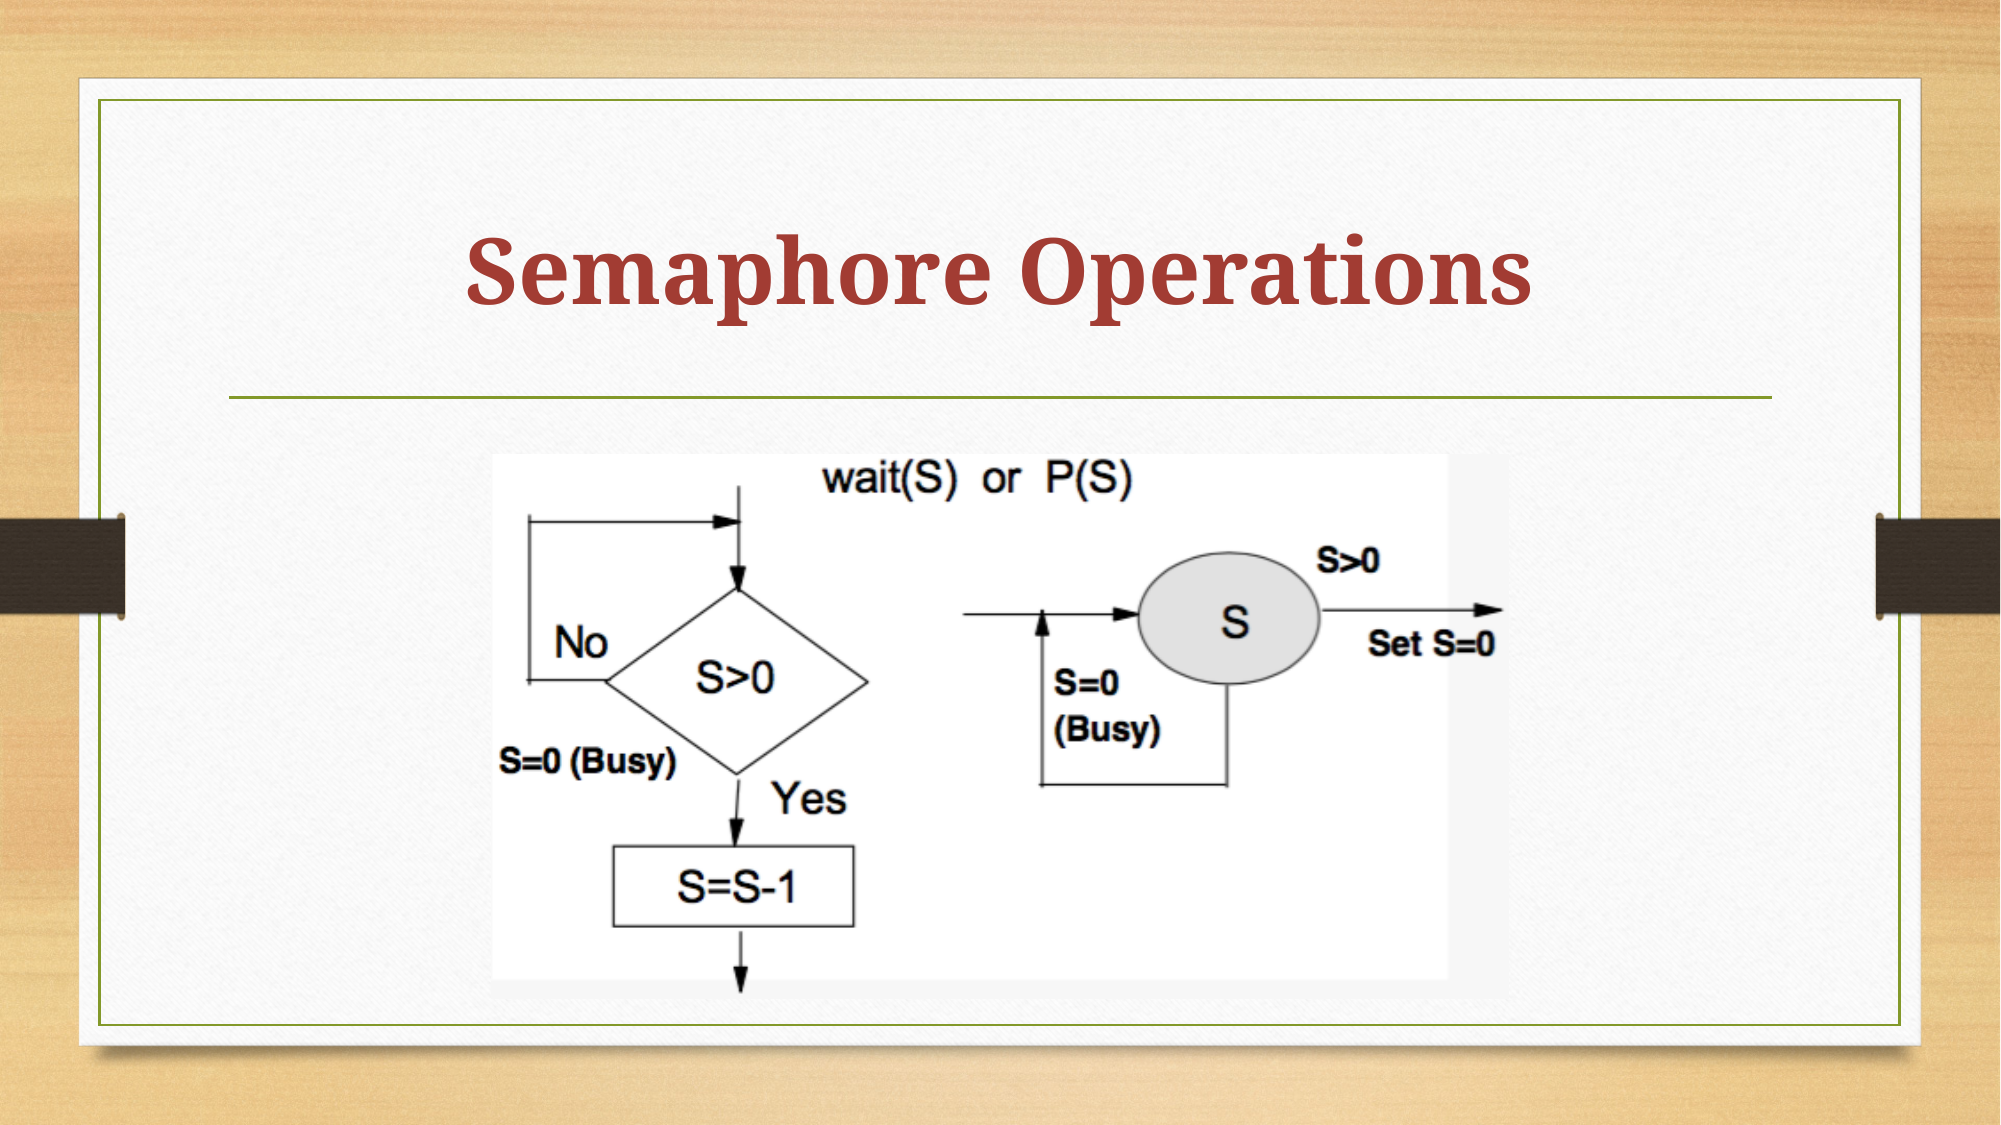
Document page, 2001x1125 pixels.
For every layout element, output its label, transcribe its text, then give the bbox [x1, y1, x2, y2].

title Semaphore Operations [212, 161, 1788, 375]
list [490, 454, 1509, 999]
picture [0, 0, 2001, 1125]
